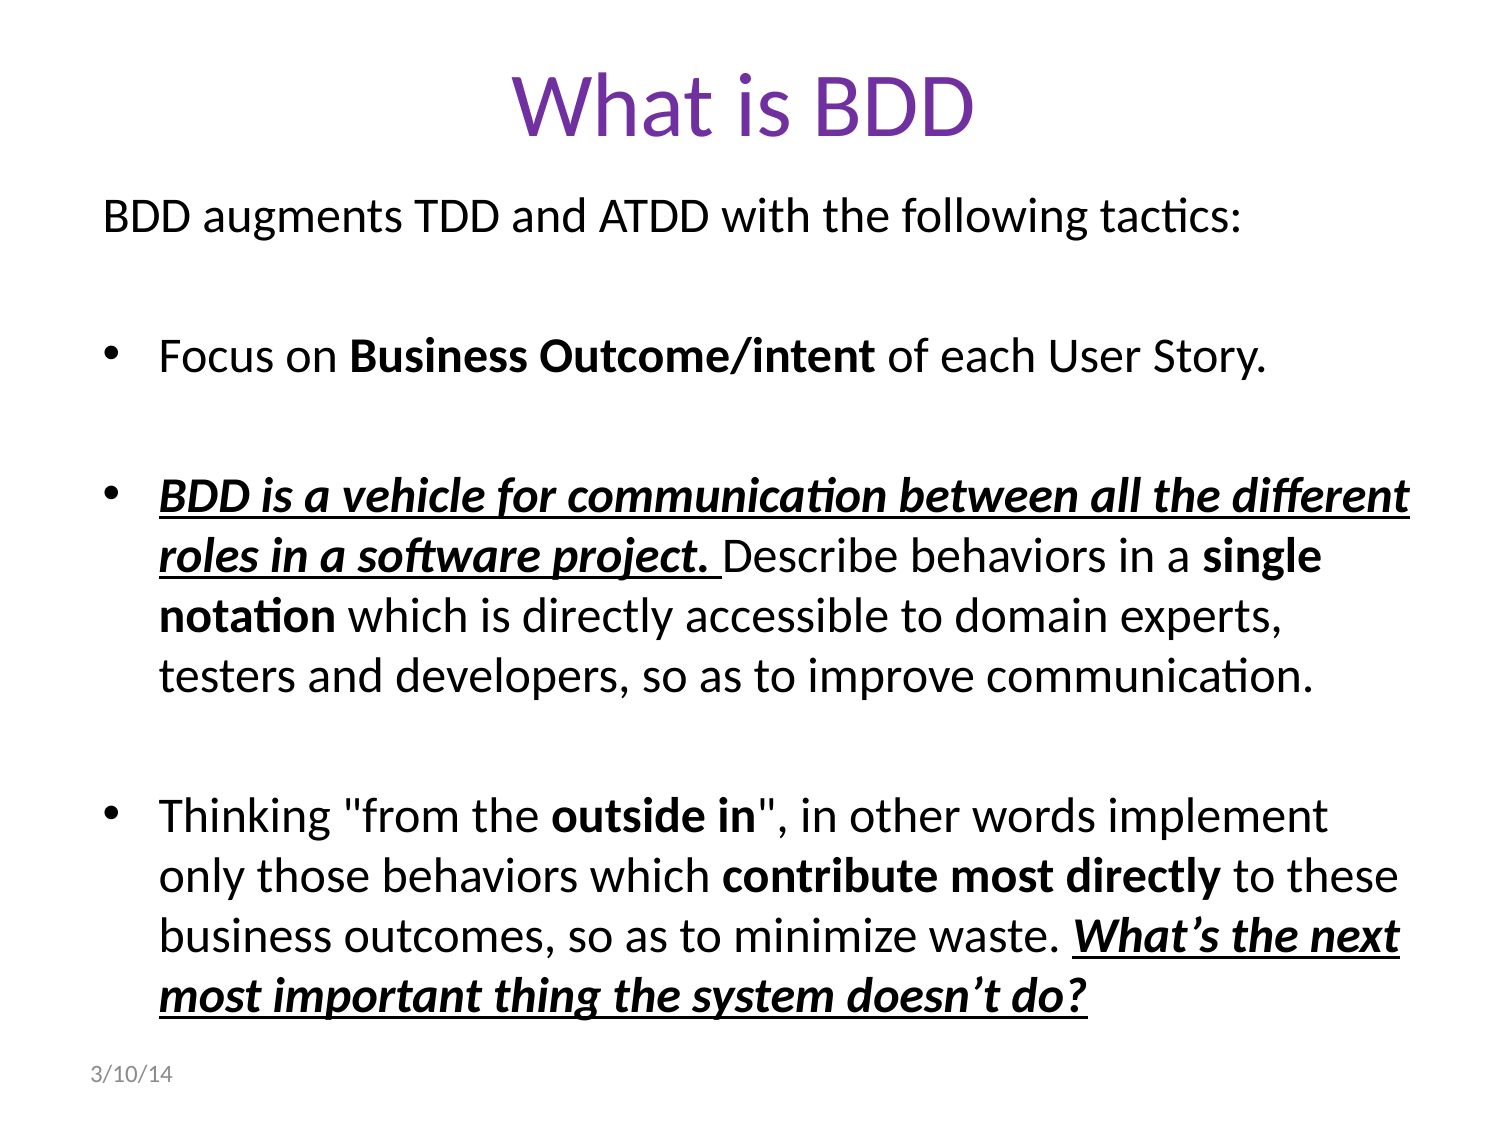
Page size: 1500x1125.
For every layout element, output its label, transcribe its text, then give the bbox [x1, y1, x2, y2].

title What is BDD [137, 24, 1350, 175]
subtitle BDD augments TDD and ATDD with the following tactics: Focus on Business Outcome/intent of each User Story. BDD is a vehicle for communication between all the different roles in a software project. Describe behaviors in a single notation which is directly accessible to domain experts, testers and developers, so as to improve communication. Thinking "from the outside in", in other words implement only those behaviors which contribute most directly to these business outcomes, so as to minimize waste. What’s the next most important thing the system doesn’t do? [87, 174, 1438, 1038]
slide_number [75, 1042, 425, 1103]
